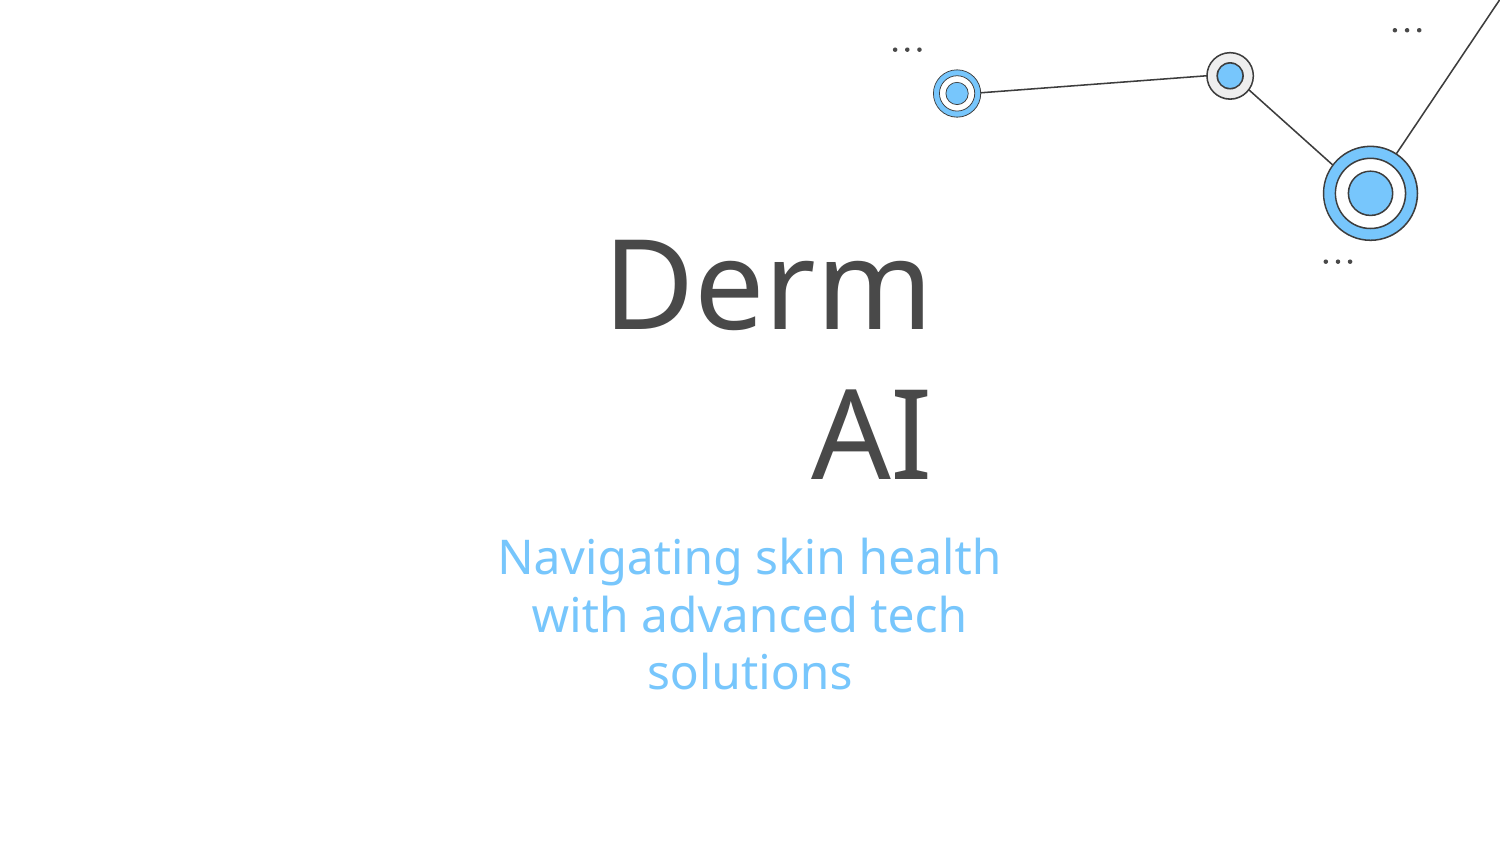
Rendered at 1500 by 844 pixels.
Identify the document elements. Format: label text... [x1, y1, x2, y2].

subtitle Navigating skin health with advanced tech solutions [473, 511, 1027, 656]
title DermAI [551, 324, 949, 511]
